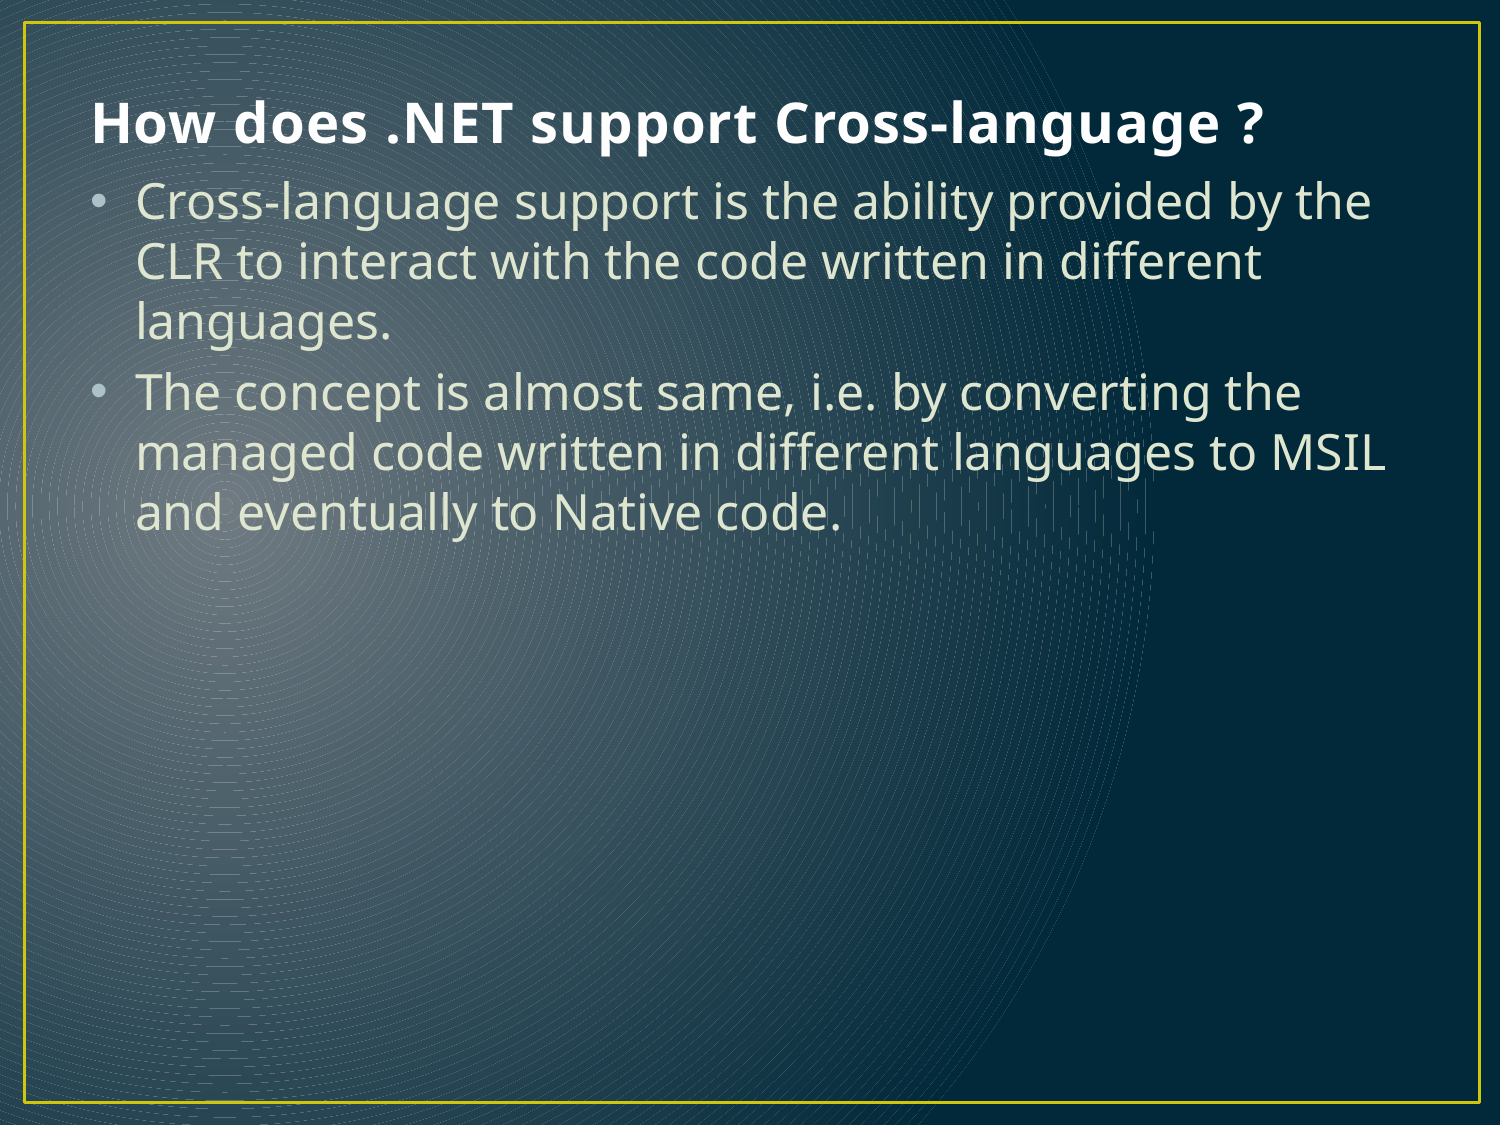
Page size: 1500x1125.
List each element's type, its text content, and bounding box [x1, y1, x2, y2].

list Cross-language support is the ability provided by the CLR to interact with the code written in different languages. The concept is almost same, i.e. by converting the managed code written in different languages to MSIL and eventually to Native code. [75, 162, 1425, 1005]
title How does .NET support Cross-language ? [75, 45, 1425, 162]
